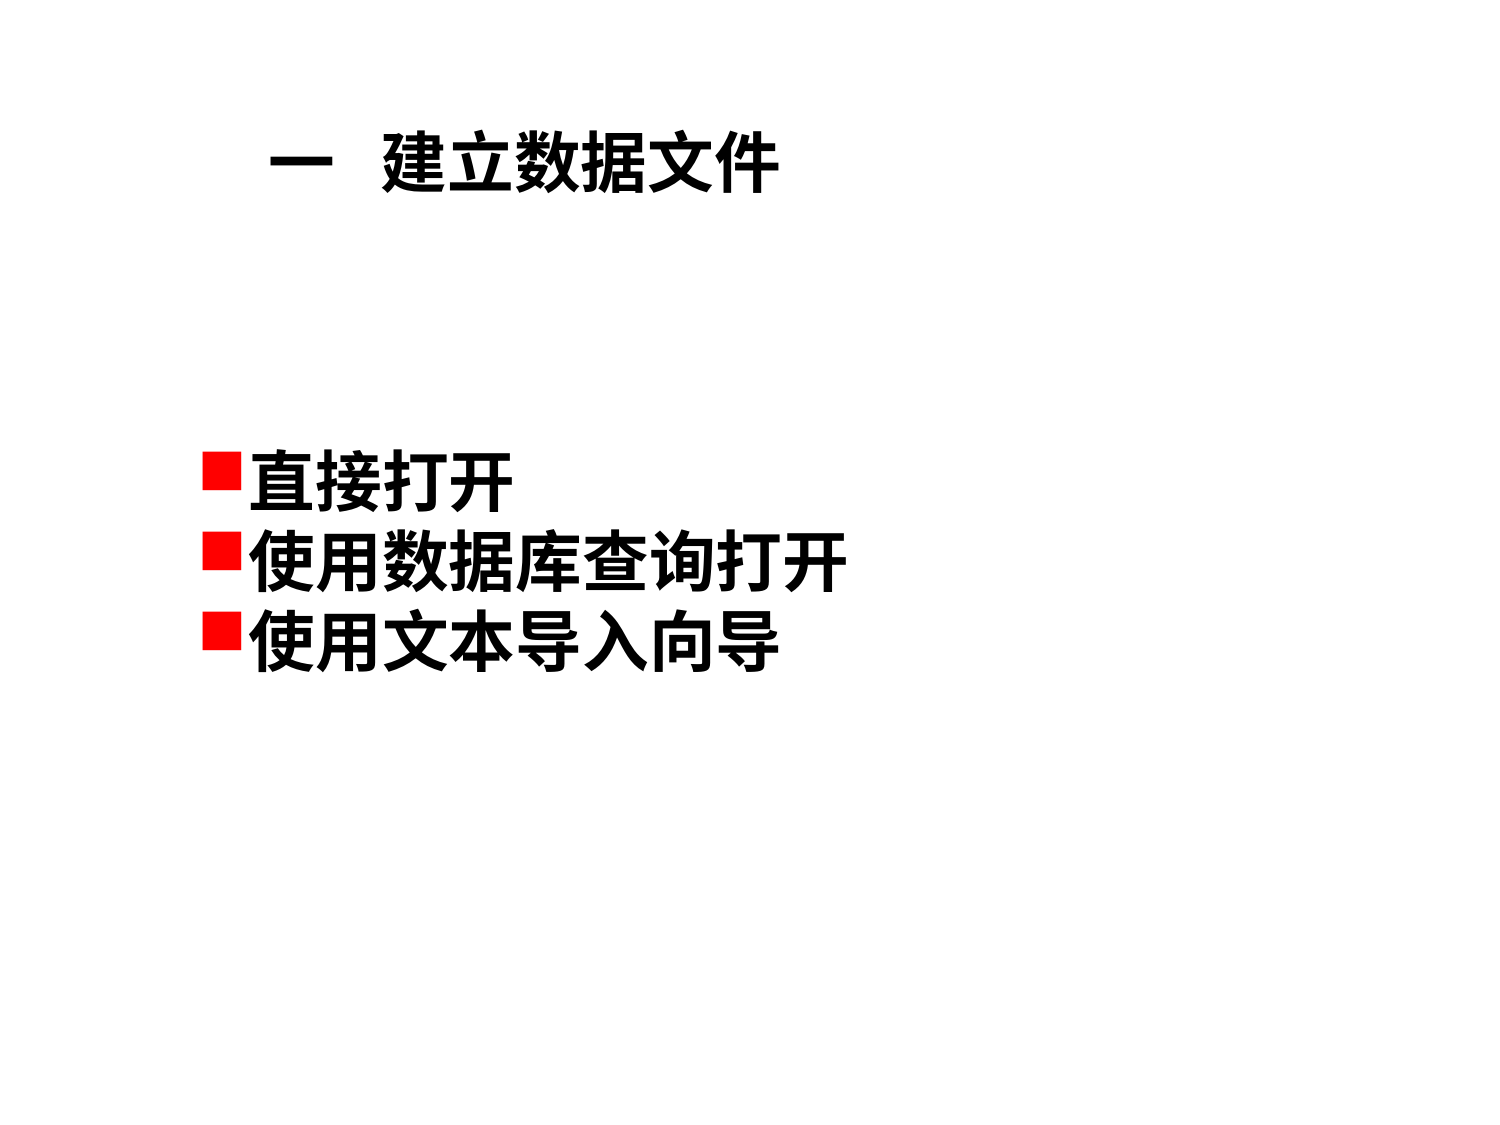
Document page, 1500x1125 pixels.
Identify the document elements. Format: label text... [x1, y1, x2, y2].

text_box 直接打开 使用数据库查询打开 使用文本导入向导 [183, 432, 1046, 688]
text_box 一 建立数据文件 [253, 113, 892, 209]
